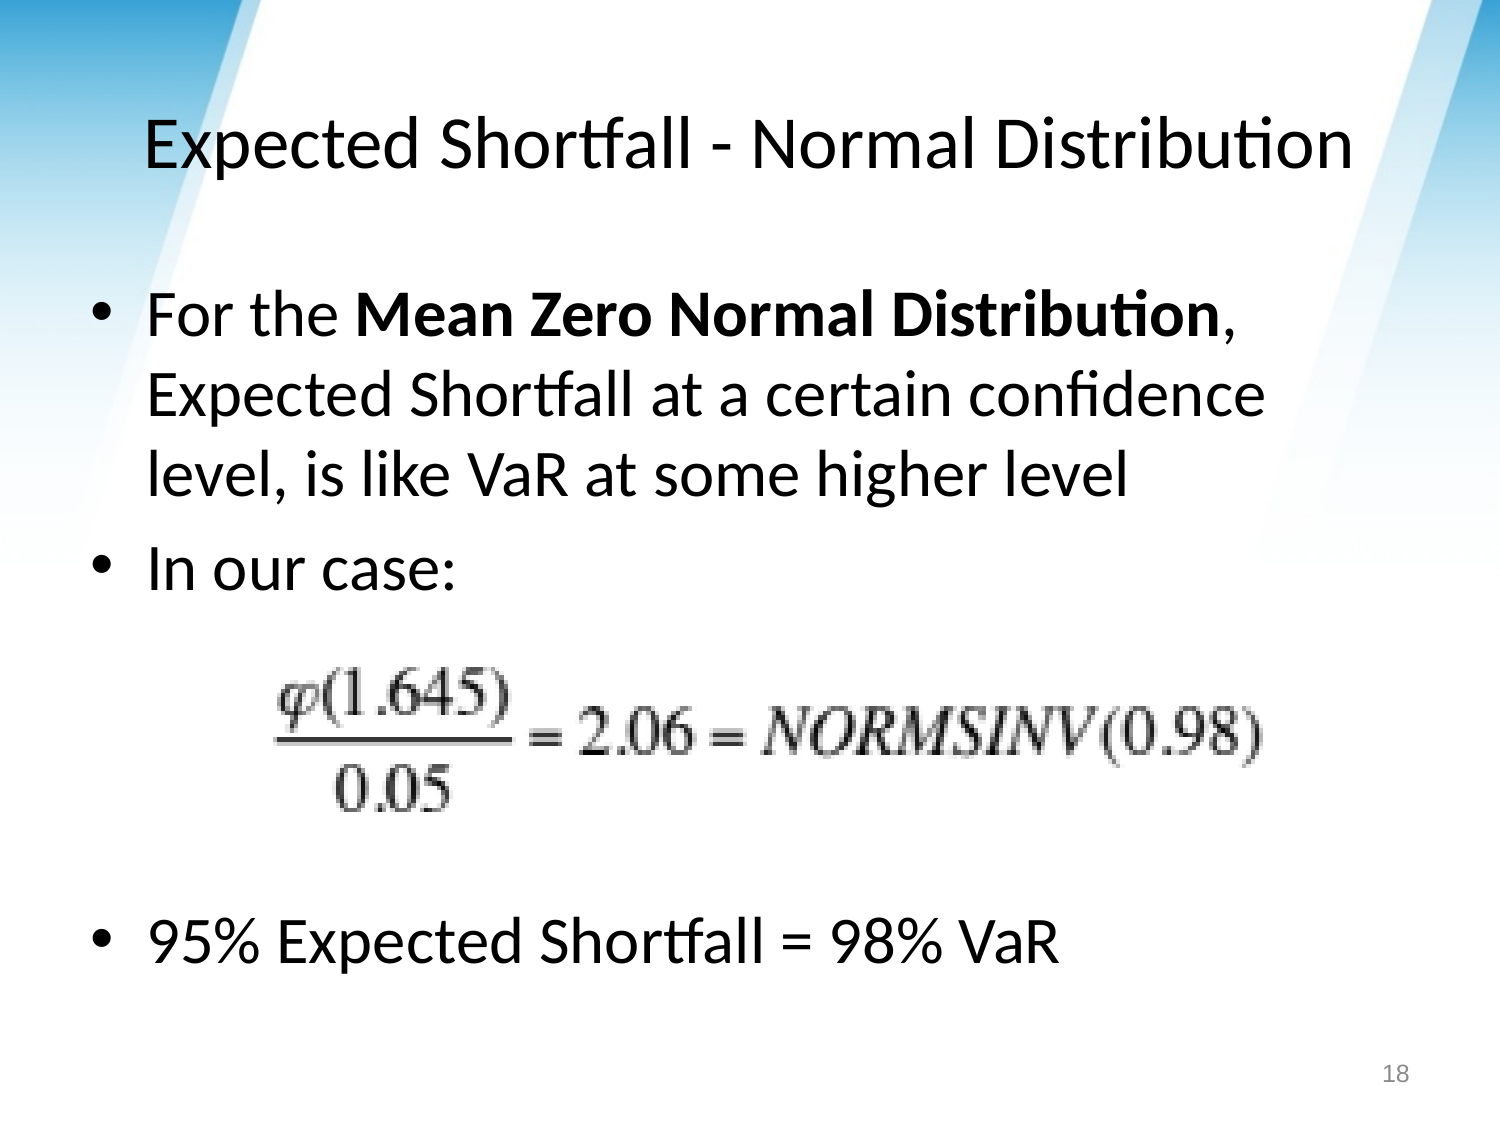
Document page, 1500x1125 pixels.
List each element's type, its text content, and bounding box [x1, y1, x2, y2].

list For the Mean Zero Normal Distribution, Expected Shortfall at a certain confidence level, is like VaR at some higher level In our case: 95% Expected Shortfall = 98% VaR [75, 262, 1425, 1024]
picture [0, 0, 1500, 771]
title Expected Shortfall - Normal Distribution [75, 45, 1425, 233]
slide_number 18 [1074, 1042, 1425, 1103]
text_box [265, 644, 1264, 818]
